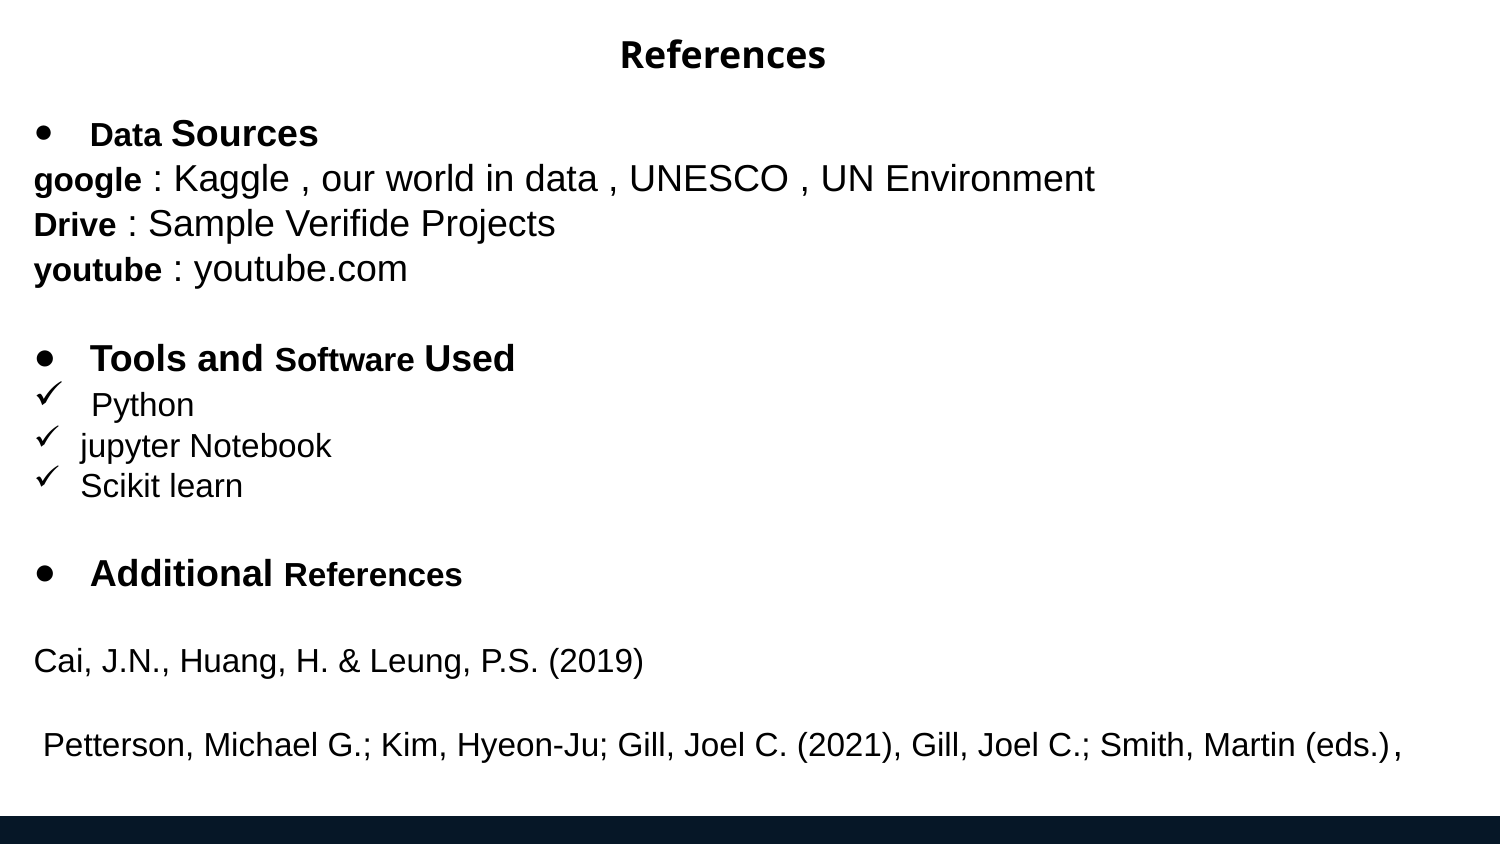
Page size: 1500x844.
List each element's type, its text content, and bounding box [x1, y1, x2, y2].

text_box [0, 816, 1500, 844]
text_box References [604, 16, 1091, 93]
text_box Data Sources google : Kaggle , our world in data , UNESCO , UN Environment Drive : Sample Verifide Projects youtube : youtube.com Tools and Software Used Python jupyter Notebook Scikit learn Additional References Cai, J.N., Huang, H. & Leung, P.S. (2019) Petterson, Michael G.; Kim, Hyeon-Ju; Gill, Joel C. (2021), Gill, Joel C.; Smith, Martin (eds.), [0, 93, 1500, 815]
